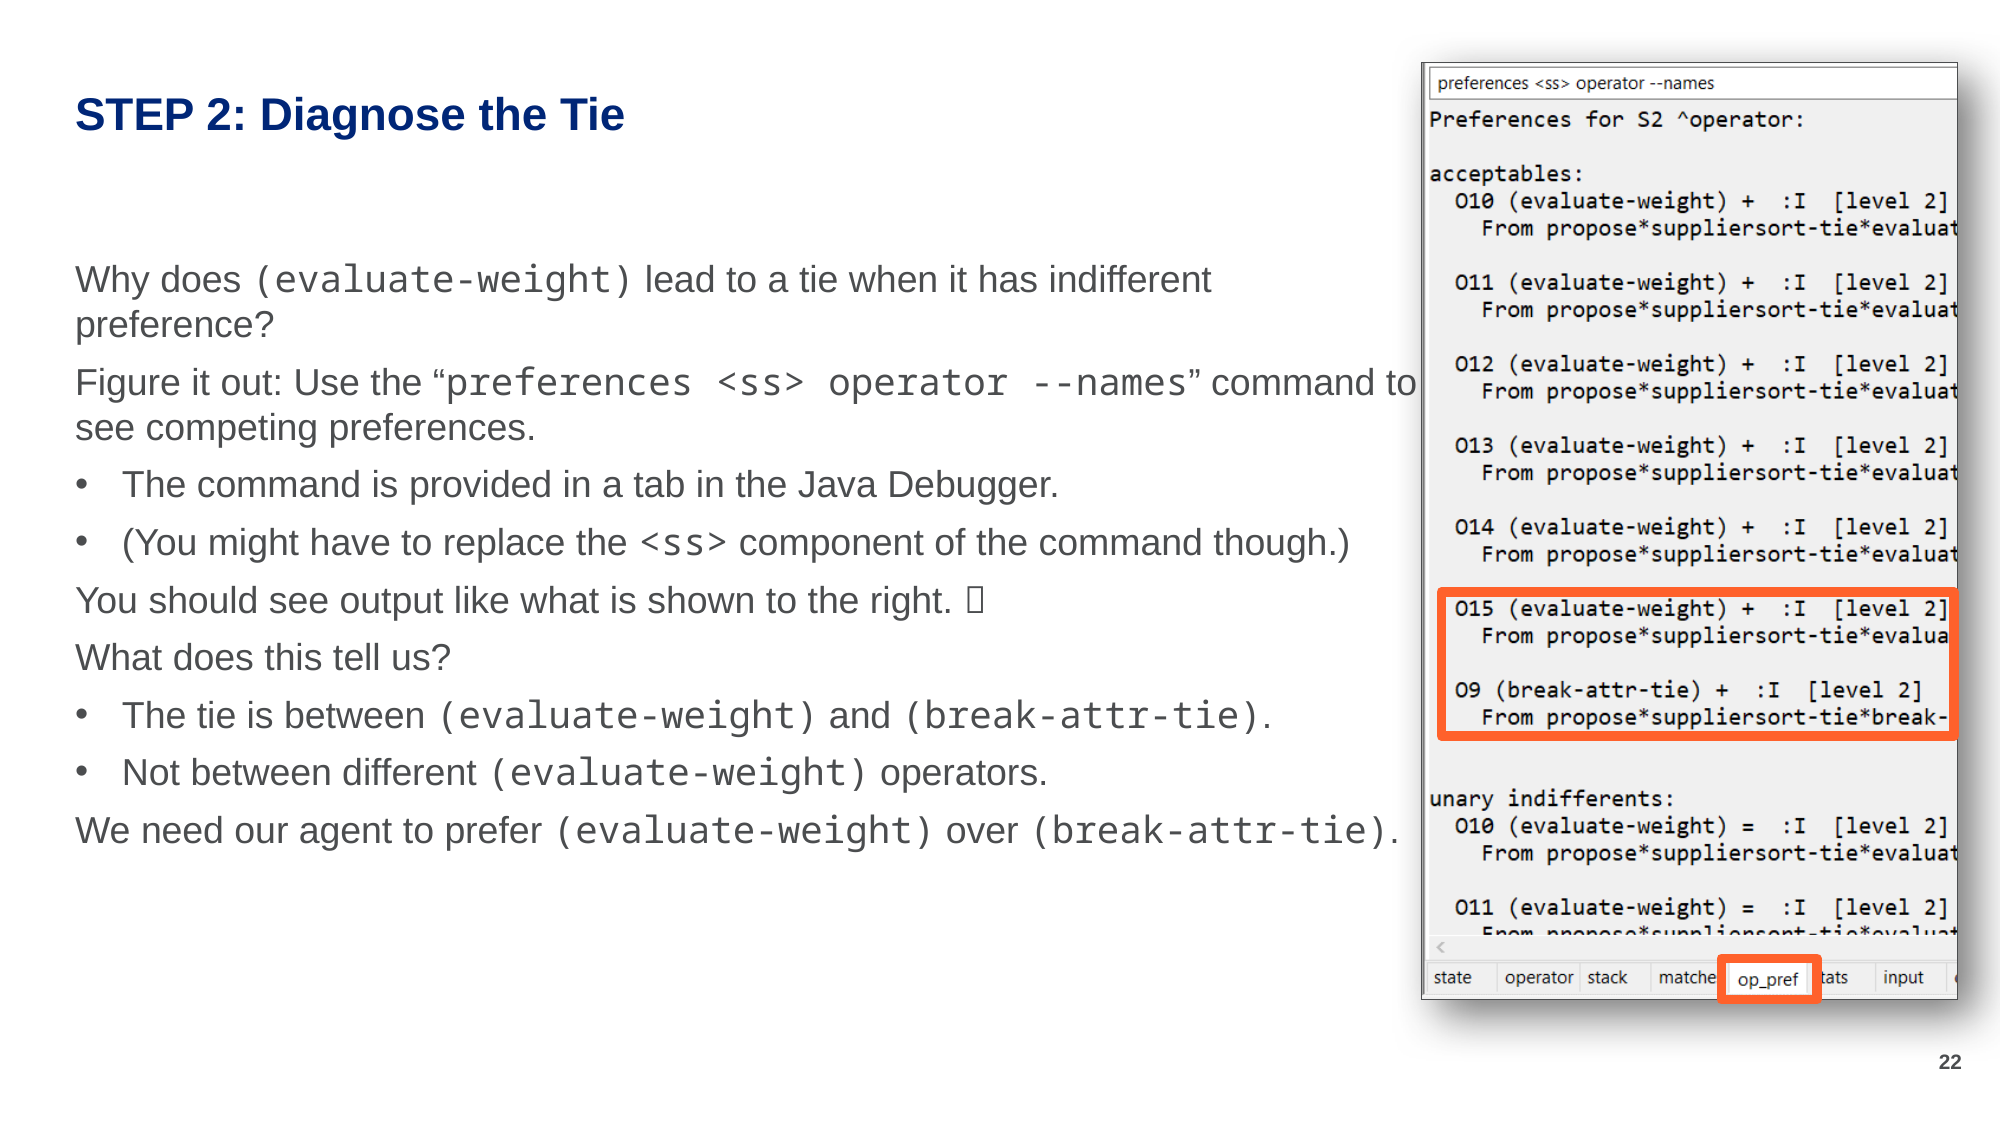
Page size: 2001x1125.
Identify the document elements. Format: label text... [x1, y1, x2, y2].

picture [1421, 62, 1958, 1000]
list Why does (evaluate-weight) lead to a tie when it has indifferent preference? Figure it out: Use the “preferences <ss> operator --names” command to see competing preferences. The command is provided in a tab in the Java Debugger. (You might have to replace the <ss> component of the command though.) You should see output like what is shown to the right.  What does this tell us? The tie is between (evaluate-weight) and (break-attr-tie). Not between different (evaluate-weight) operators. We need our agent to prefer (evaluate-weight) over (break-attr-tie). [75, 255, 1404, 901]
title STEP 2: Diagnose the Tie [75, 91, 1406, 142]
